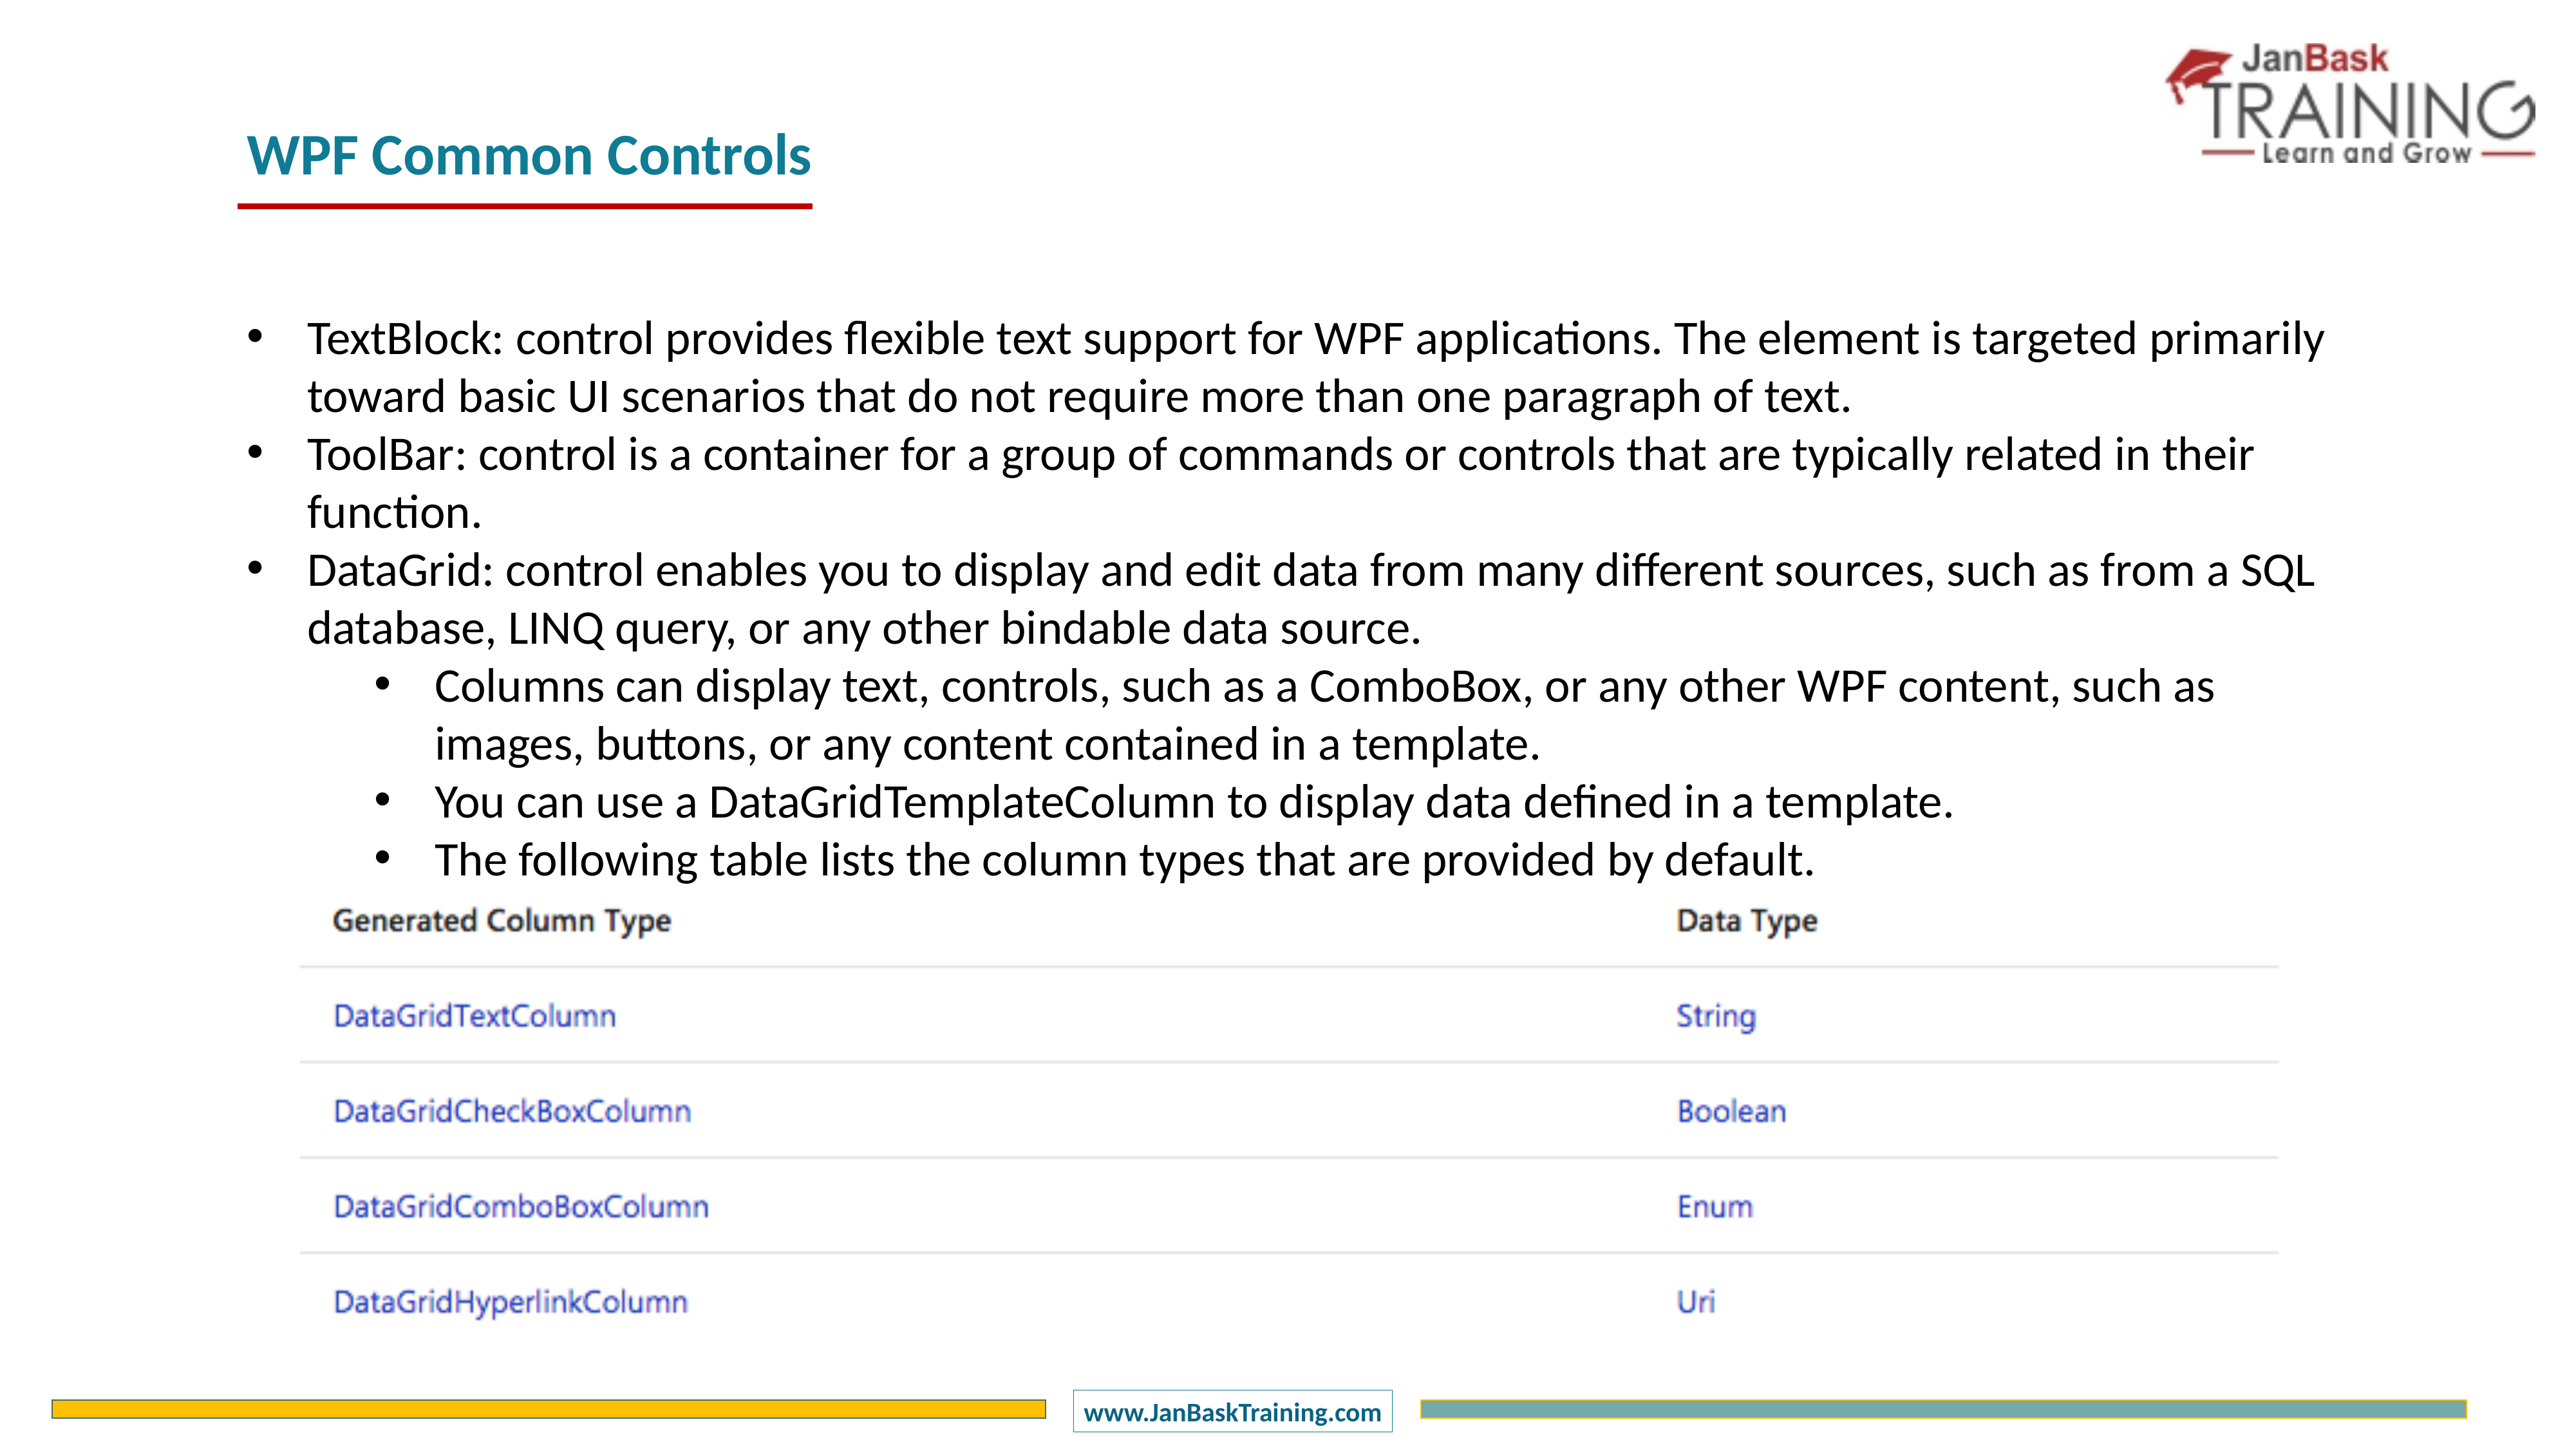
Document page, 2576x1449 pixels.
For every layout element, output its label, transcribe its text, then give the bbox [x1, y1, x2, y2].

picture [2165, 43, 2535, 163]
text_box WPF Common Controls [237, 111, 2044, 301]
text_box TextBlock: control provides flexible text support for WPF applications. The element is targeted primarily toward basic UI scenarios that do not require more than one paragraph of text. ToolBar: control is a container for a group of commands or controls that are typically related in their function. DataGrid: control enables you to display and edit data from many different sources, such as from a SQL database, LINQ query, or any other bindable data source. Columns can display text, controls, such as a ComboBox, or any other WPF content, such as images, buttons, or any content contained in a template. You can use a DataGridTemplateColumn to display data defined in a template. The following table lists the column types that are provided by default. [237, 301, 2348, 891]
picture [298, 898, 2287, 1333]
